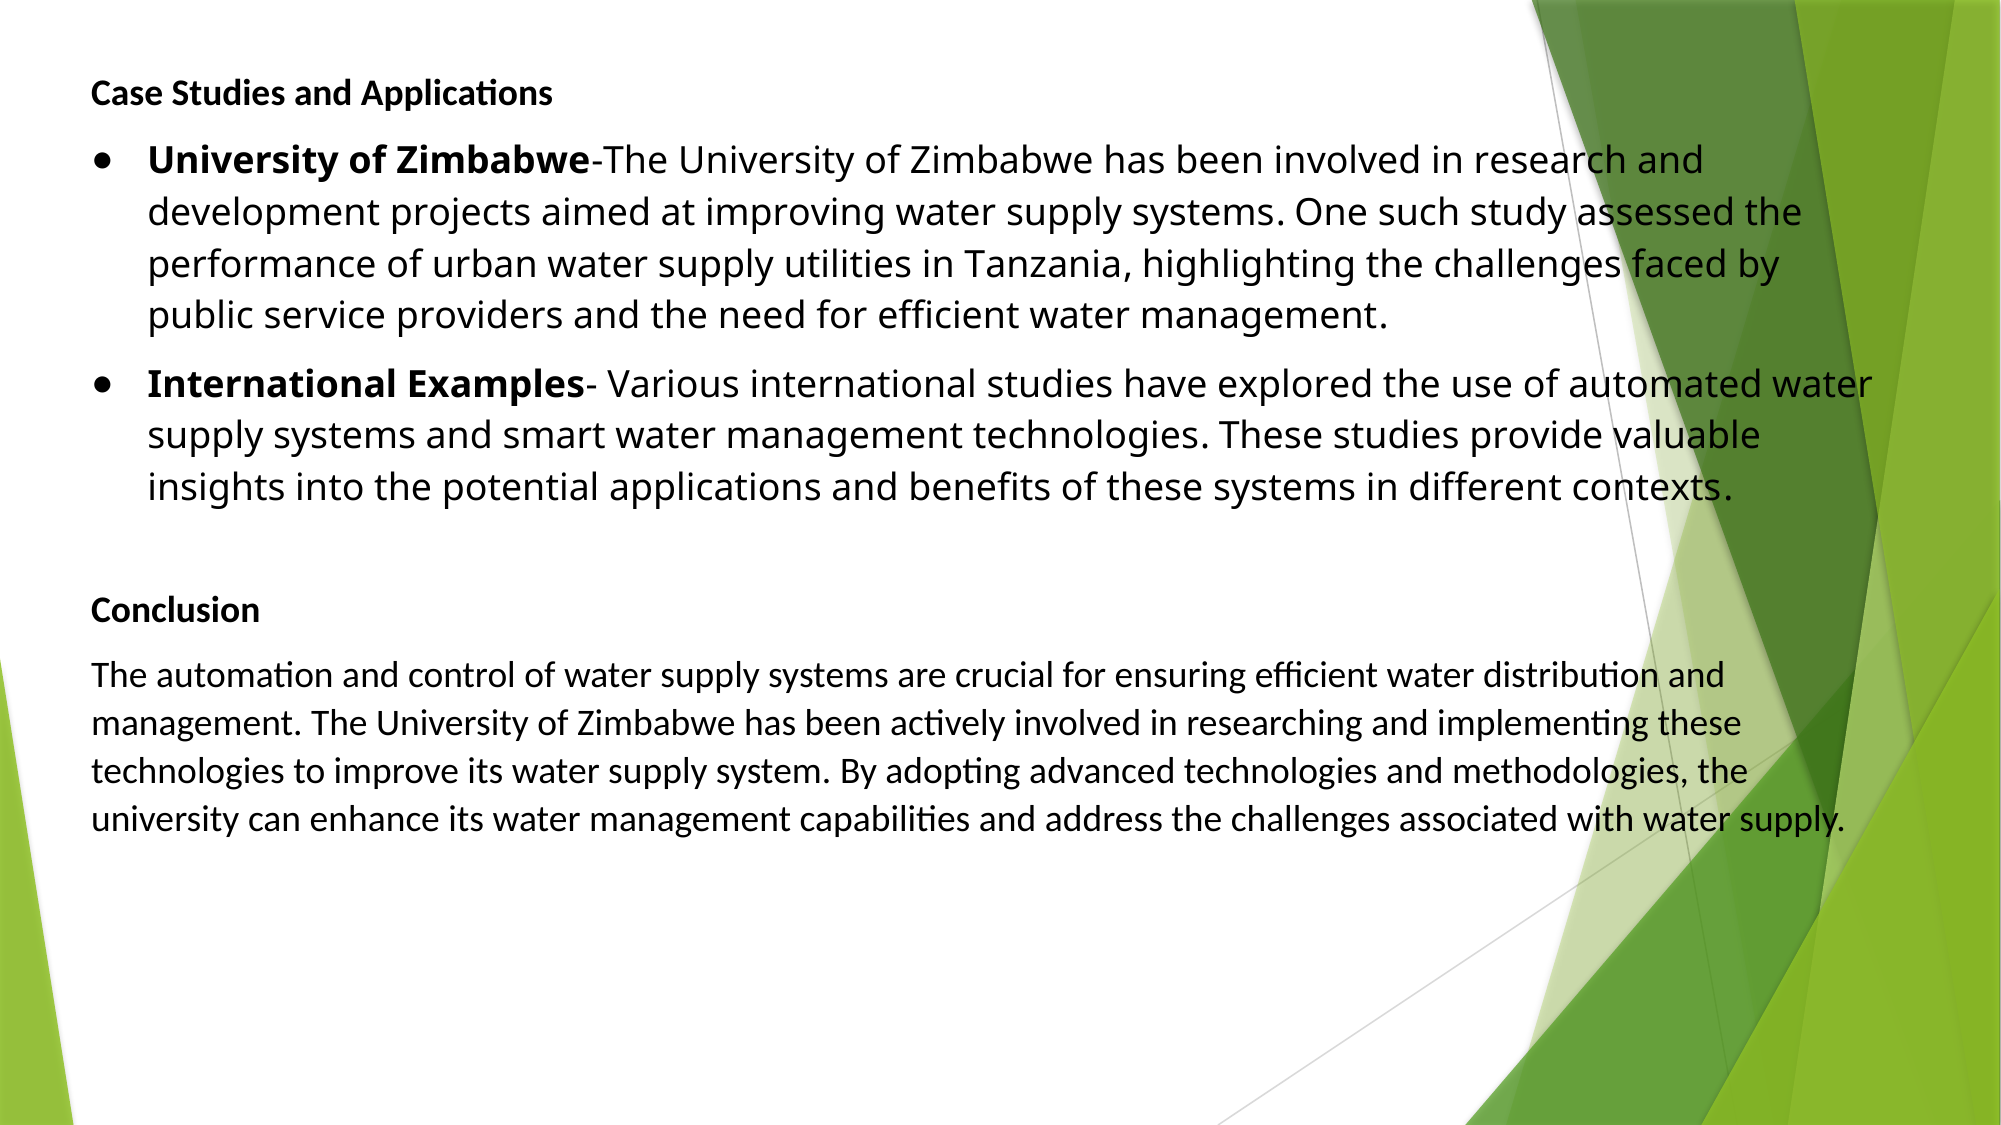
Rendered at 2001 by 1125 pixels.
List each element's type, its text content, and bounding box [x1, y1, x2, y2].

text_box Conclusion The automation and control of water supply systems are crucial for ensuring efficient water distribution and management. The University of Zimbabwe has been actively involved in researching and implementing these technologies to improve its water supply system. By adopting advanced technologies and methodologies, the university can enhance its water management capabilities and address the challenges associated with water supply. [76, 574, 1904, 847]
text_box Case Studies and Applications University of Zimbabwe-The University of Zimbabwe has been involved in research and development projects aimed at improving water supply systems. One such study assessed the performance of urban water supply utilities in Tanzania, highlighting the challenges faced by public service providers and the need for efficient water management. International Examples- Various international studies have explored the use of automated water supply systems and smart water management technologies. These studies provide valuable insights into the potential applications and benefits of these systems in different contexts. [76, 57, 1904, 516]
